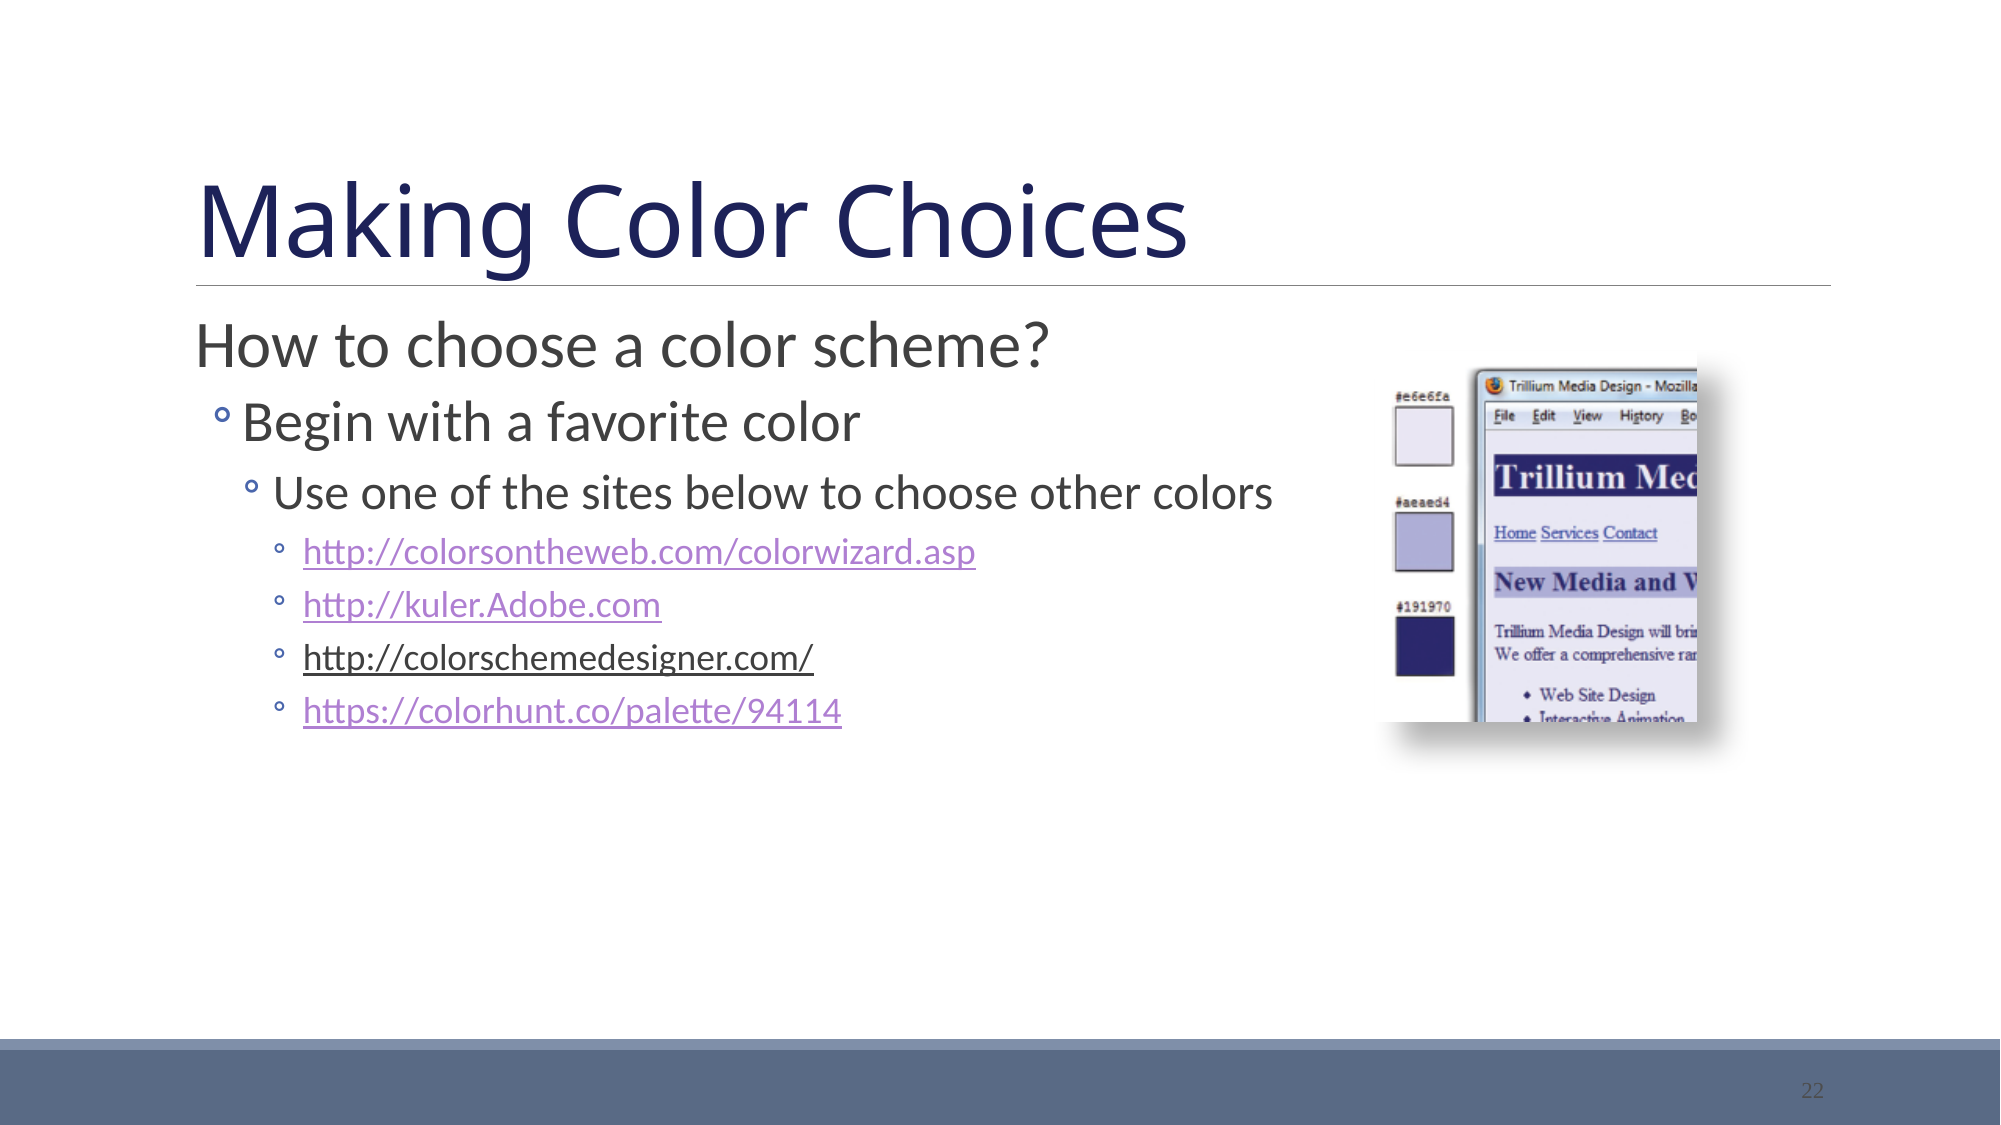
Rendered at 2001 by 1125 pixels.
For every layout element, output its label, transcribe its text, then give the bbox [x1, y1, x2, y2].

slide_number 22 [1624, 1059, 1840, 1120]
picture [1374, 351, 1698, 723]
list How to choose a color scheme? Begin with a favorite color Use one of the sites below to choose other colors http://colorsontheweb.com/colorwizard.asp http://kuler.Adobe.com http://colorschemedesigner.com/ https://colorhunt.co/palette/94114 [180, 302, 1830, 963]
title Making Color Choices [180, 47, 1830, 285]
